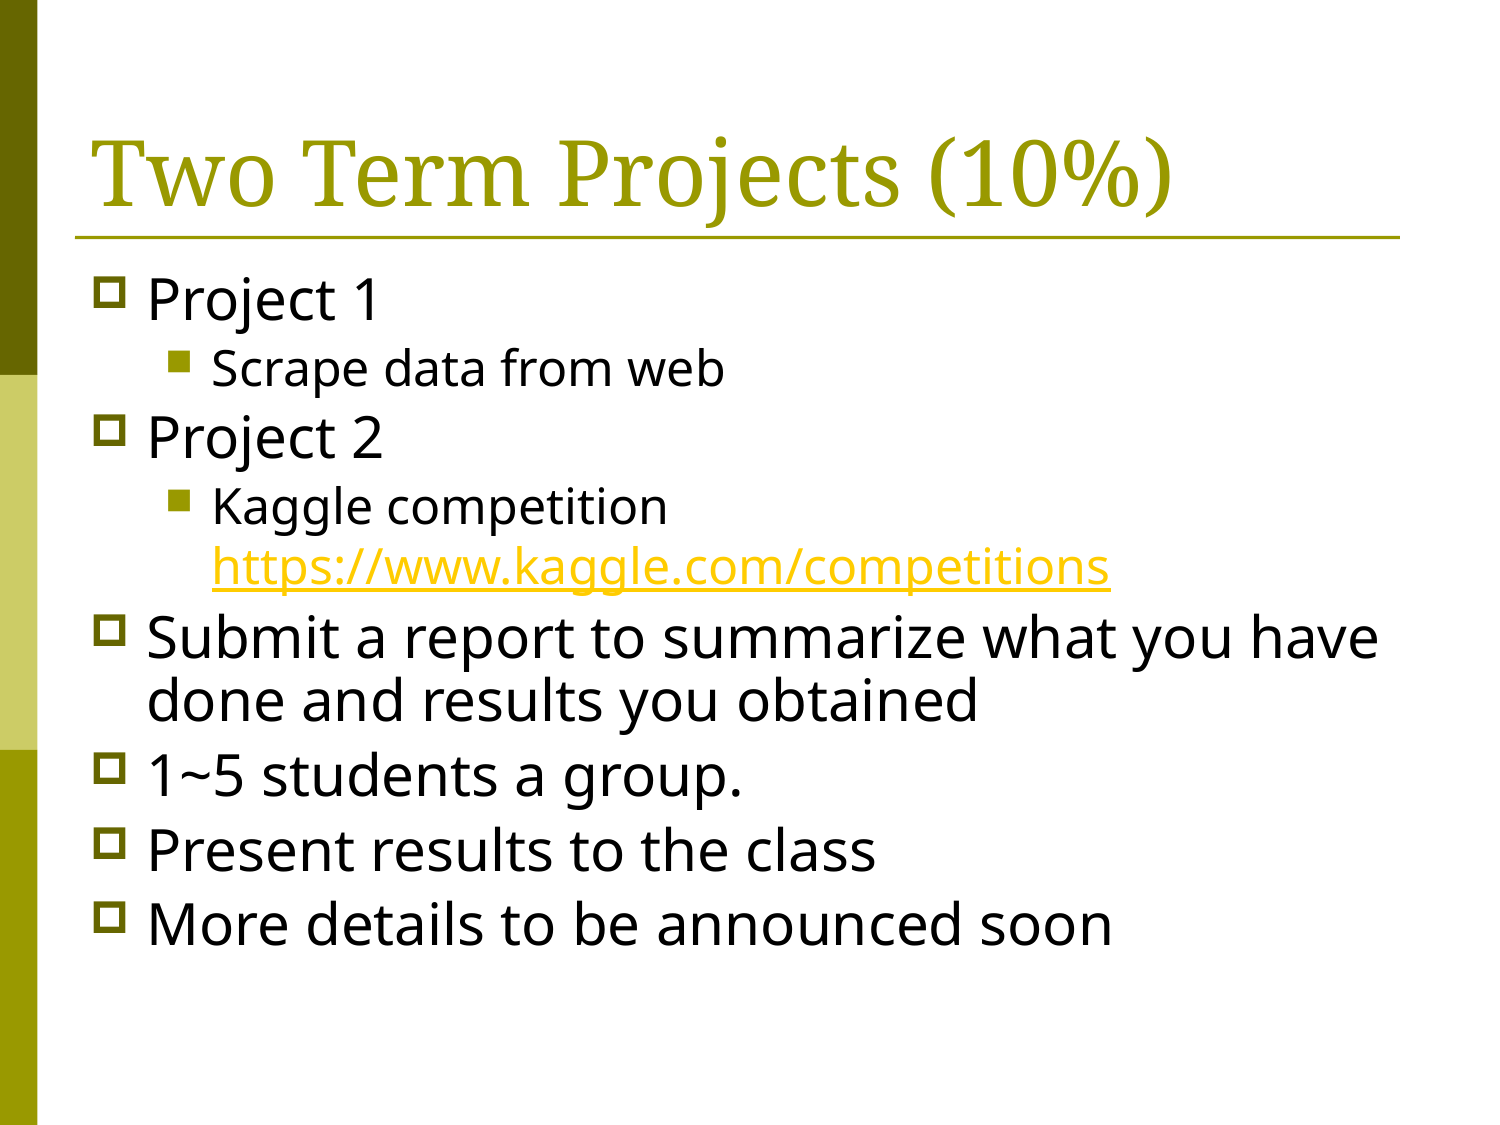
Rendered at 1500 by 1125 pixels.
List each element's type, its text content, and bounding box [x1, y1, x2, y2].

title Two Term Projects (10%) [75, 45, 1425, 233]
list Project 1 Scrape data from web Project 2 Kaggle competition https://www.kaggle.com/competitions Submit a report to summarize what you have done and results you obtained 1~5 students a group. Present results to the class More details to be announced soon [75, 262, 1425, 1006]
